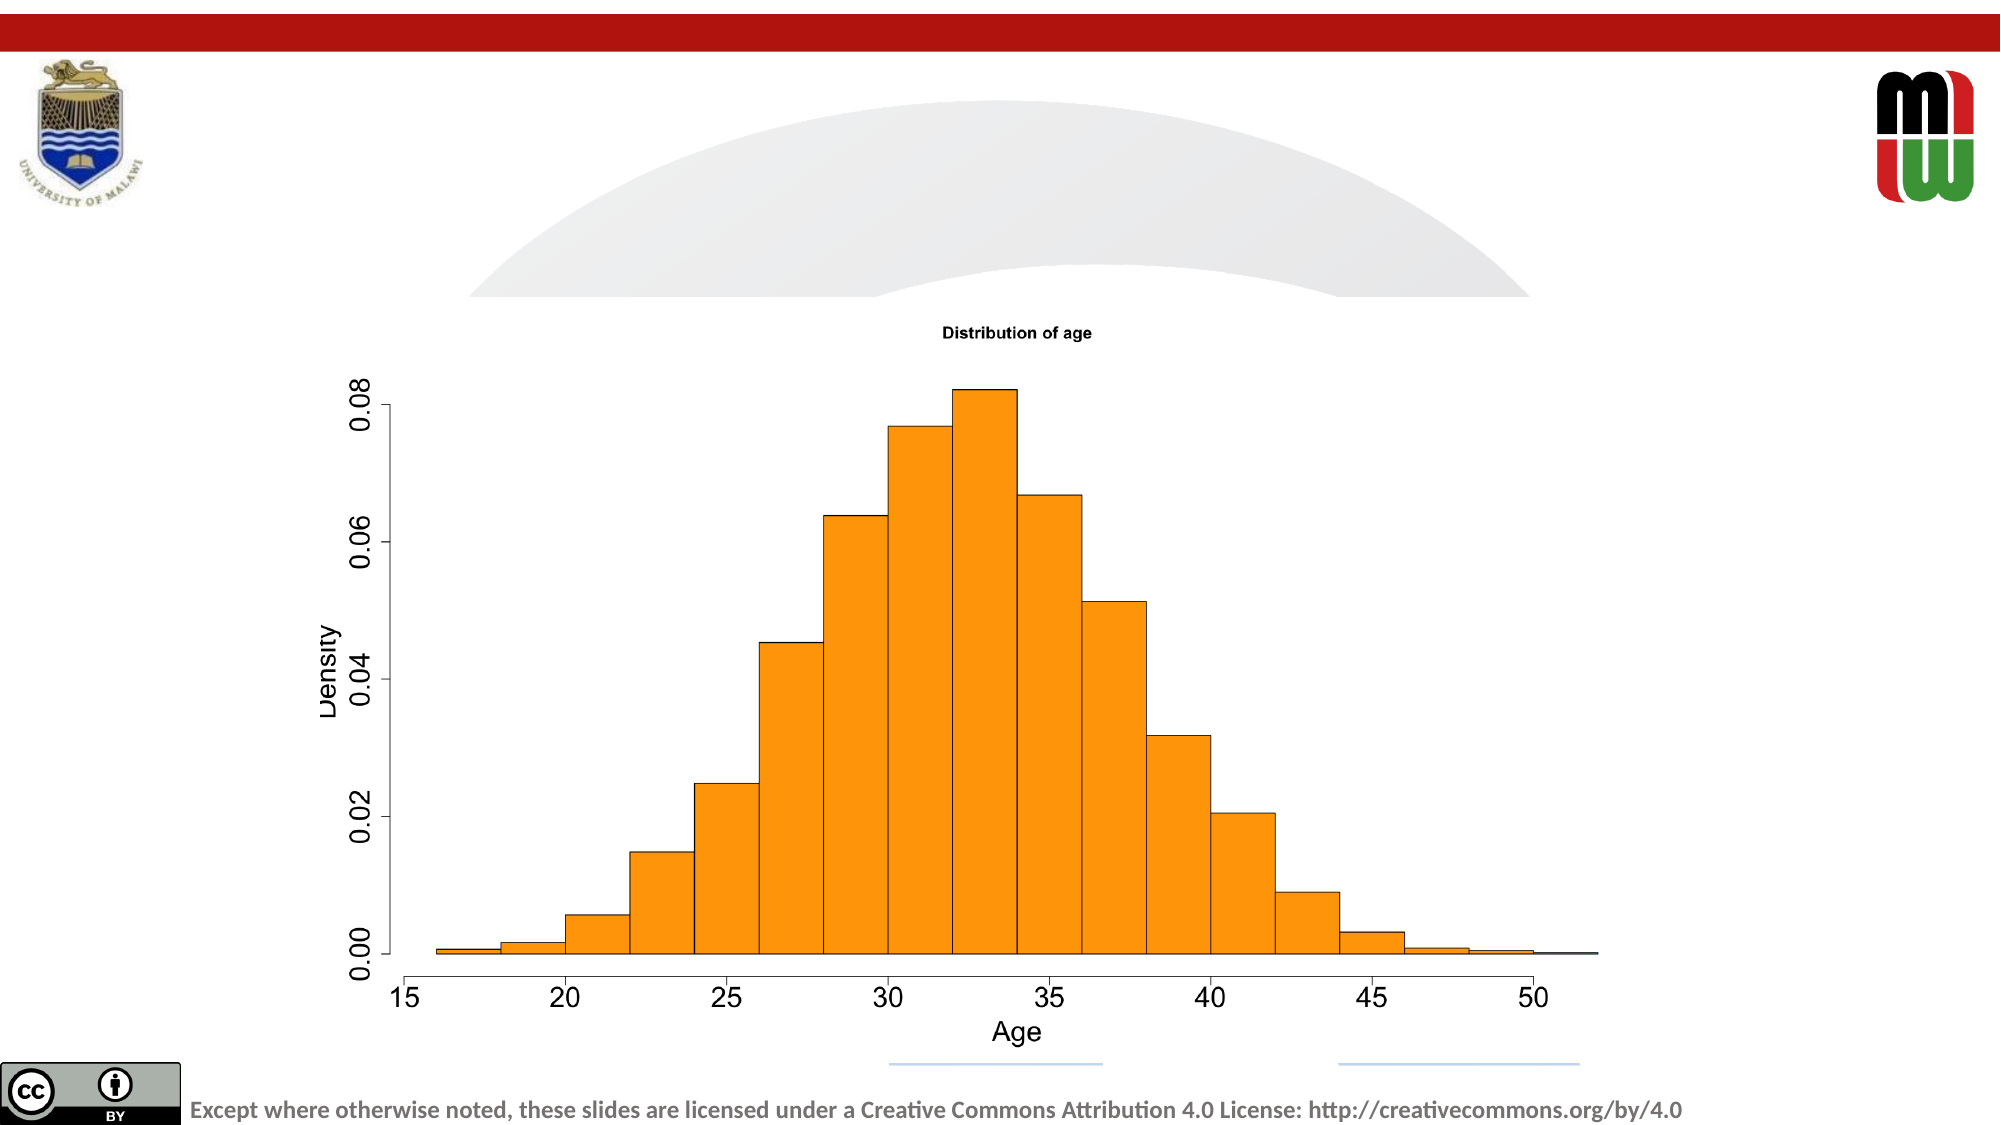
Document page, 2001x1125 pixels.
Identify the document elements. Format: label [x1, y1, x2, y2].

picture [320, 297, 1680, 1063]
picture [0, 1062, 181, 1125]
picture [19, 59, 143, 207]
